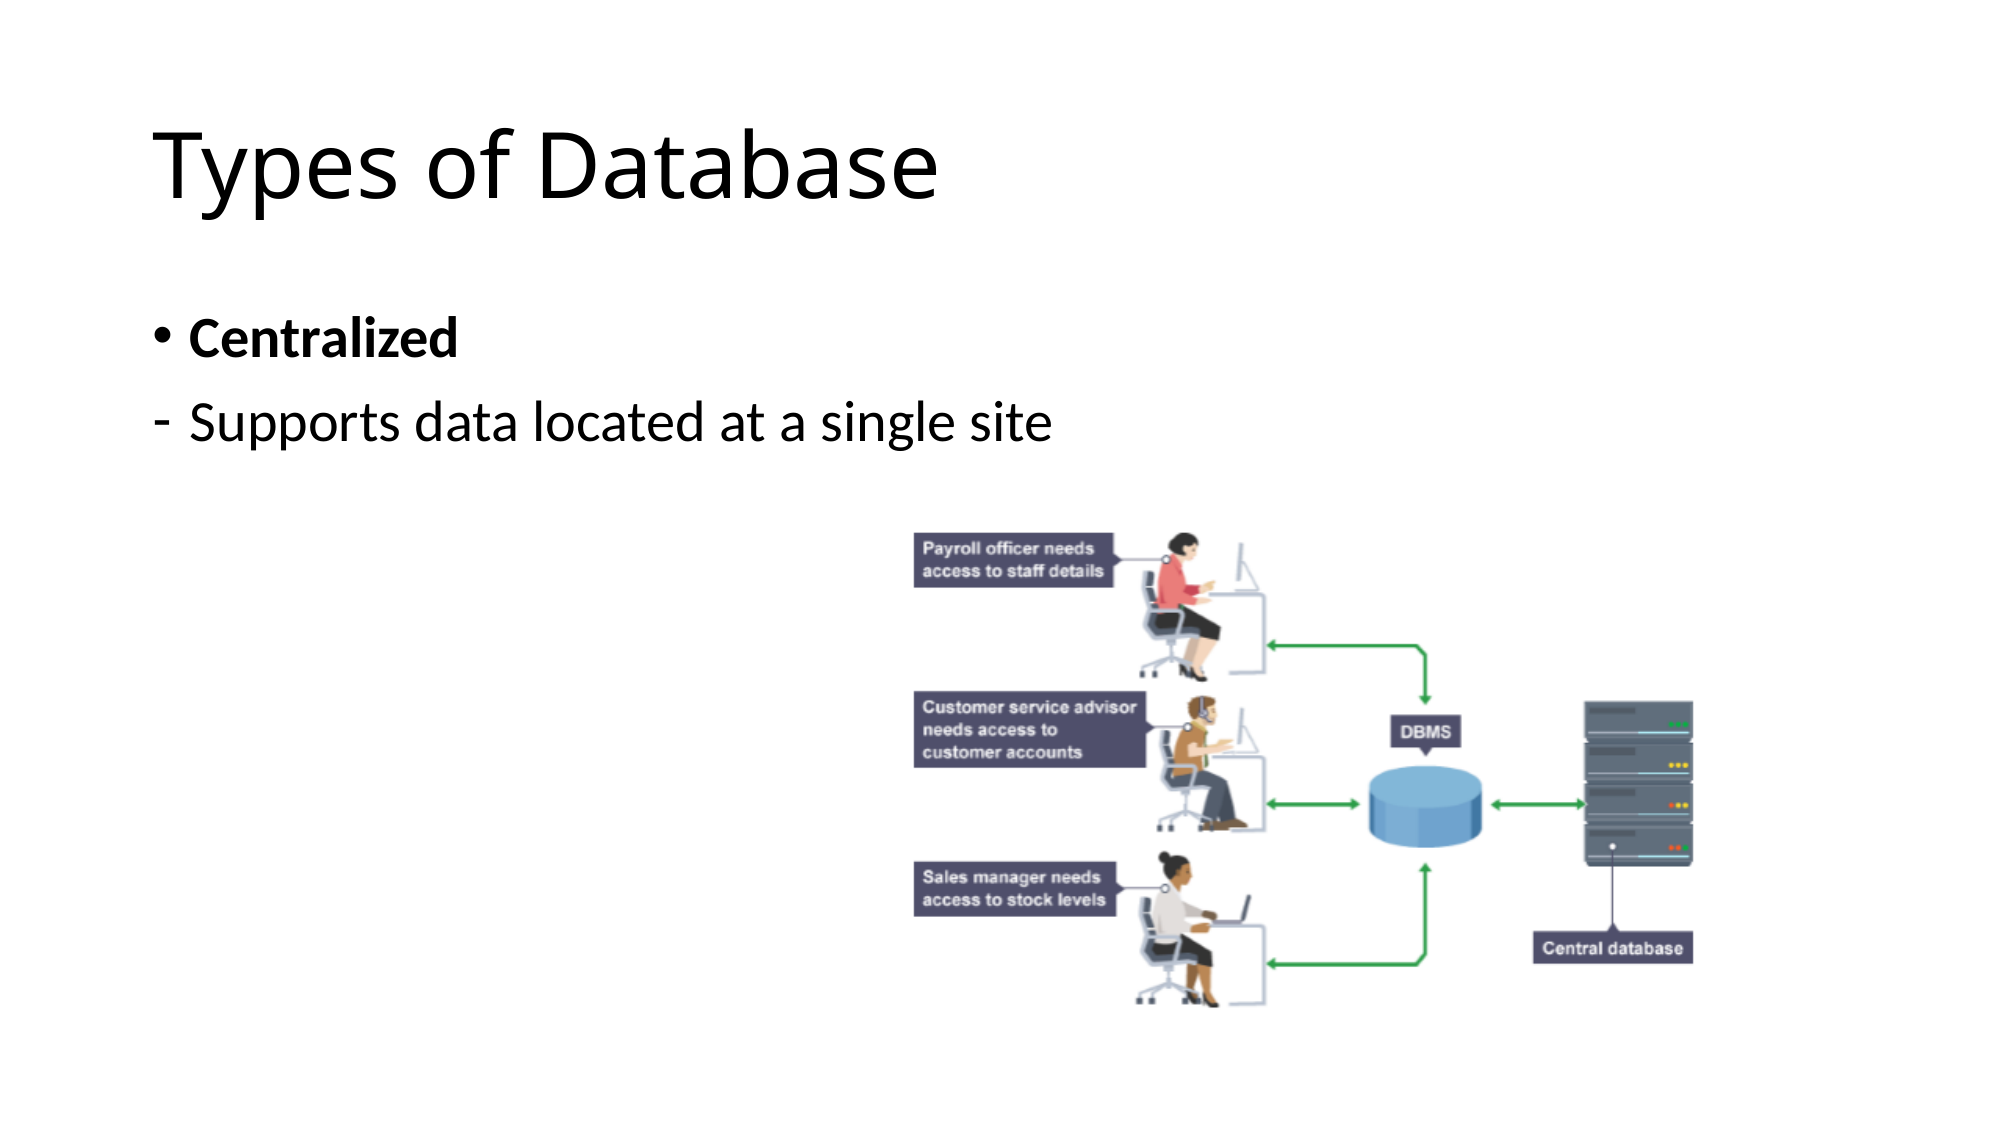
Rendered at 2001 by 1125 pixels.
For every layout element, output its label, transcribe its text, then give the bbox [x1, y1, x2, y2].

title Types of Database [137, 59, 1863, 278]
picture [897, 508, 1745, 1036]
list Centralized Supports data located at a single site [137, 299, 1863, 1014]
